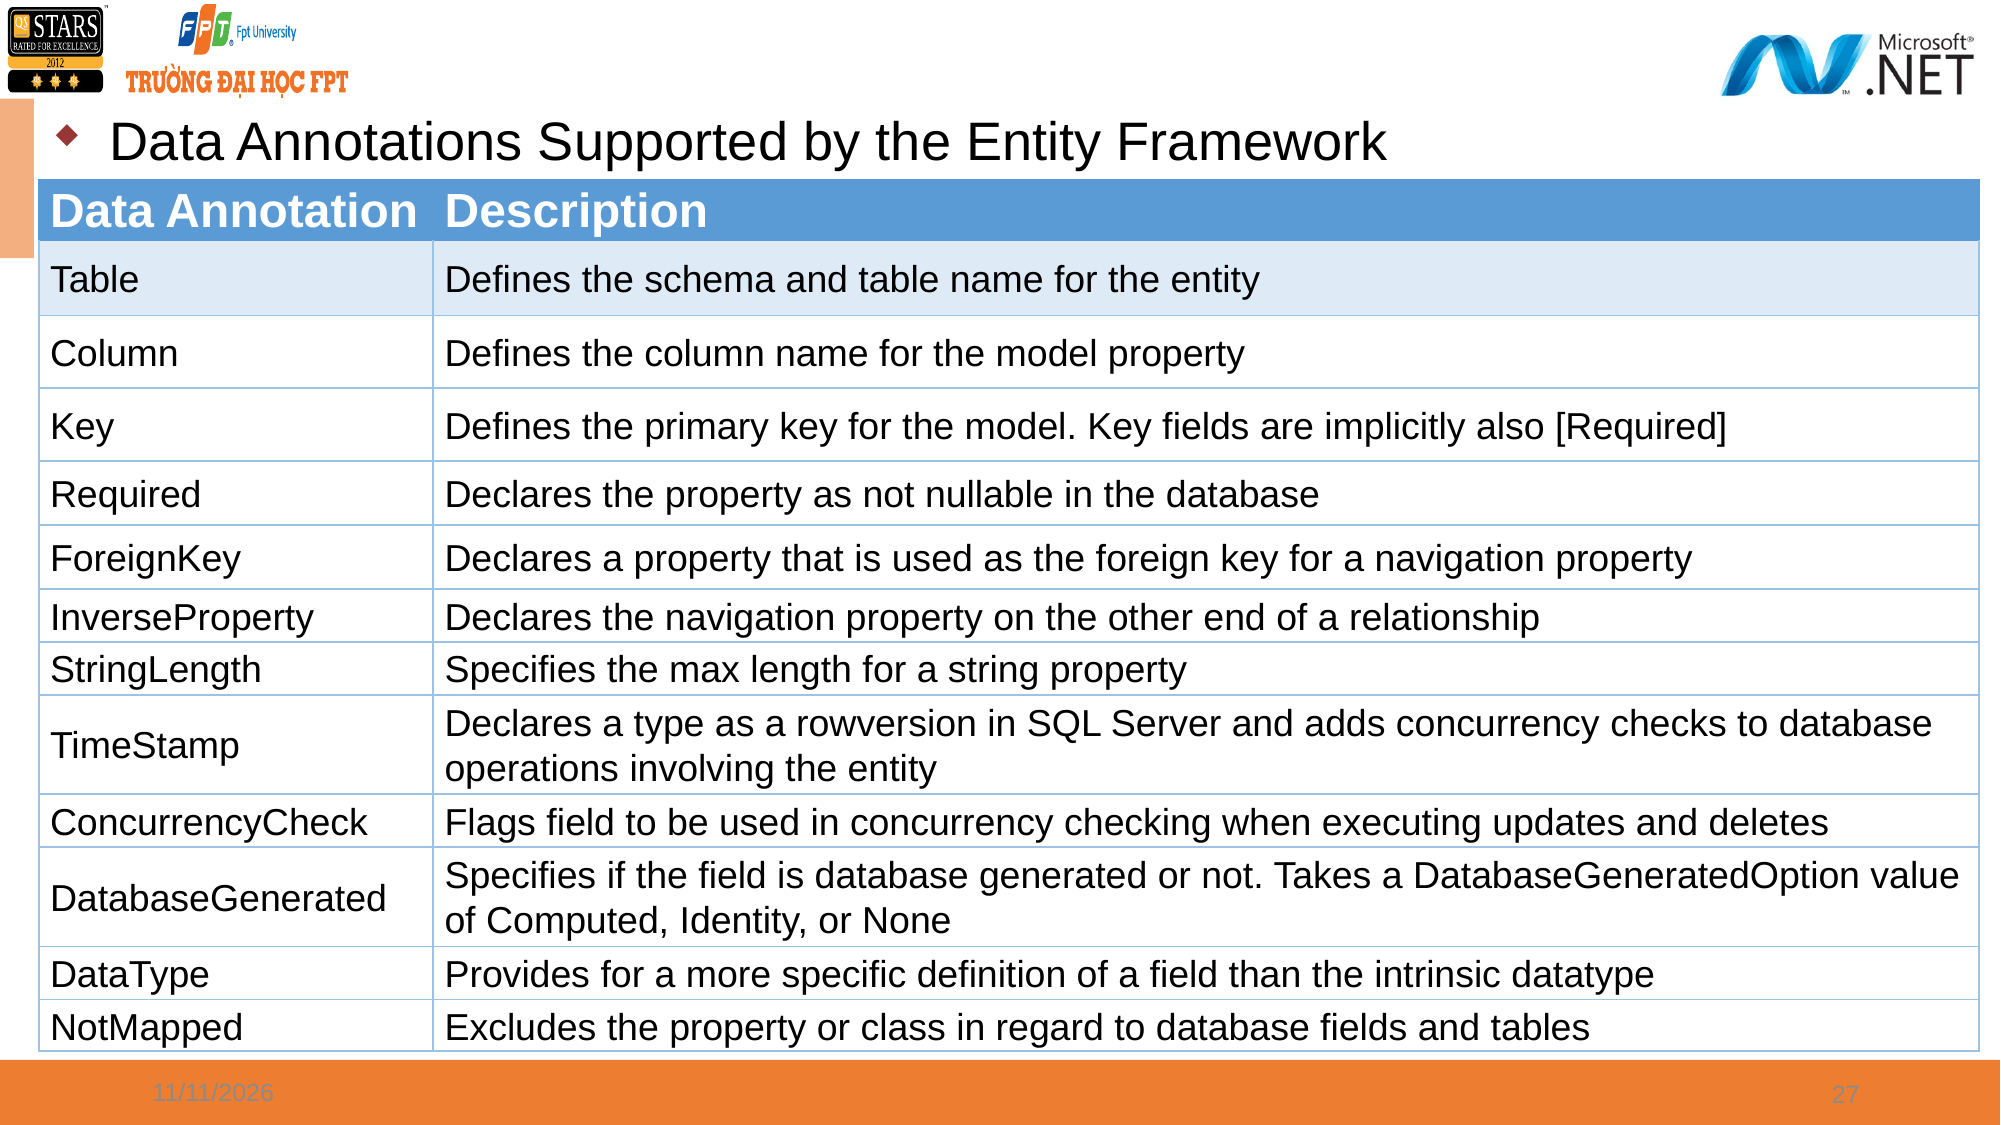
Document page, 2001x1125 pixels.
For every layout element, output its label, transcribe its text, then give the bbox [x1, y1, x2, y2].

table_cell Flags field to be used in concurrency checking when executing updates and deletes [434, 795, 1978, 846]
table_cell Table [40, 241, 432, 315]
table_cell Declares the navigation property on the other end of a relationship [434, 590, 1978, 641]
table_cell Key [40, 389, 432, 460]
table_cell Column [40, 316, 432, 387]
table_cell ForeignKey [40, 526, 432, 588]
table_header Description [433, 181, 1978, 240]
table_cell Declares the property as not nullable in the database [434, 462, 1978, 524]
table_cell Declares a type as a rowversion in SQL Server and adds concurrency checks to database operations involving the entity [434, 696, 1978, 793]
table_cell DataType [40, 947, 432, 999]
table_cell InverseProperty [40, 590, 432, 641]
table_cell Required [40, 462, 432, 524]
table_cell Excludes the property or class in regard to database fields and tables [434, 1000, 1978, 1050]
slide_number 27 [1424, 1063, 1875, 1123]
text_box Data Annotations Supported by the Entity Framework [38, 99, 1716, 179]
table_header Data Annotation [40, 181, 433, 240]
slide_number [137, 1061, 588, 1122]
table_cell StringLength [40, 643, 432, 694]
table_cell Declares a property that is used as the foreign key for a navigation property [434, 526, 1978, 588]
table_cell Defines the column name for the model property [434, 316, 1978, 387]
table_cell Specifies if the field is database generated or not. Takes a DatabaseGeneratedOption value of Computed, Identity, or None [434, 848, 1978, 946]
picture [1685, 0, 2001, 129]
table_cell Defines the primary key for the model. Key fields are implicitly also [Required] [434, 389, 1978, 460]
table_cell DatabaseGenerated [40, 848, 432, 946]
table_cell NotMapped [40, 1000, 432, 1050]
table_cell Defines the schema and table name for the entity [434, 241, 1978, 315]
table_cell TimeStamp [40, 696, 432, 793]
table_cell Provides for a more specific definition of a field than the intrinsic datatype [434, 947, 1978, 999]
table_cell ConcurrencyCheck [40, 795, 432, 846]
table_cell Specifies the max length for a string property [434, 643, 1978, 694]
